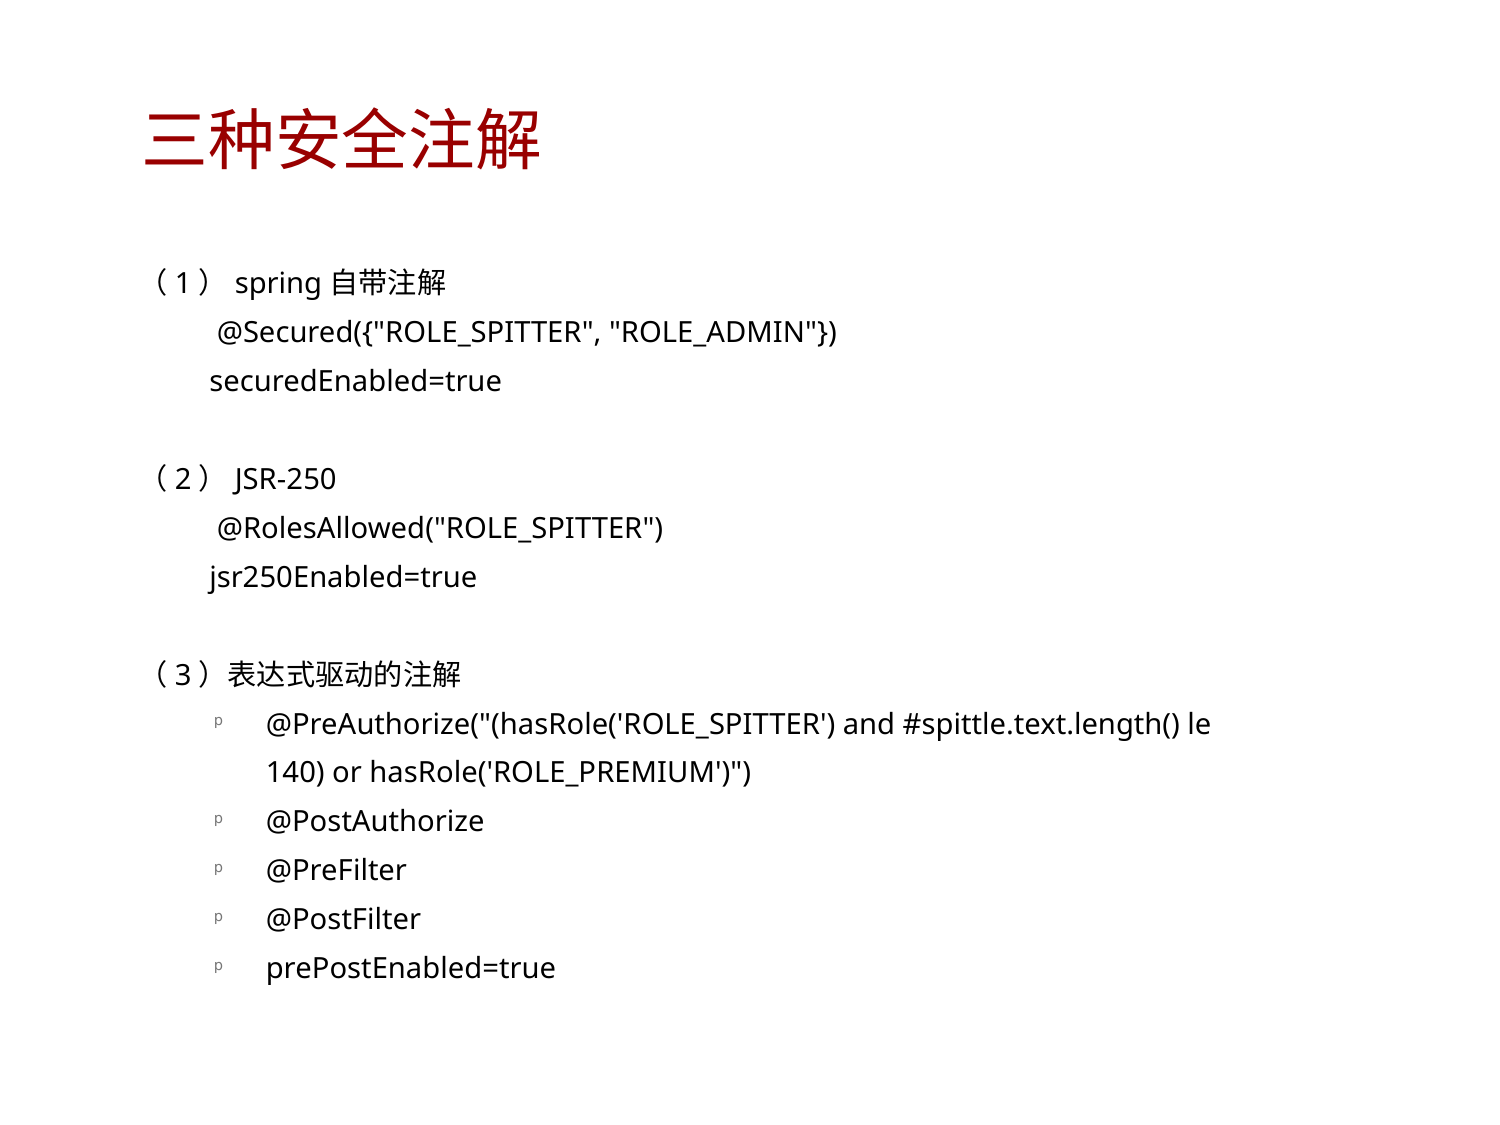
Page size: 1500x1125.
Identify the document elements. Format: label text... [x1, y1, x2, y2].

text_box （1）spring自带注解 @Secured({"ROLE_SPITTER", "ROLE_ADMIN"}) securedEnabled=true （2）JSR-250 @RolesAllowed("ROLE_SPITTER") jsr250Enabled=true （3）表达式驱动的注解 @PreAuthorize("(hasRole('ROLE_SPITTER') and #spittle.text.length() le 140) or hasRole('ROLE_PREMIUM')") @PostAuthorize @PreFilter @PostFilter prePostEnabled=true [123, 243, 1282, 988]
title 三种安全注解 [141, 65, 1395, 210]
